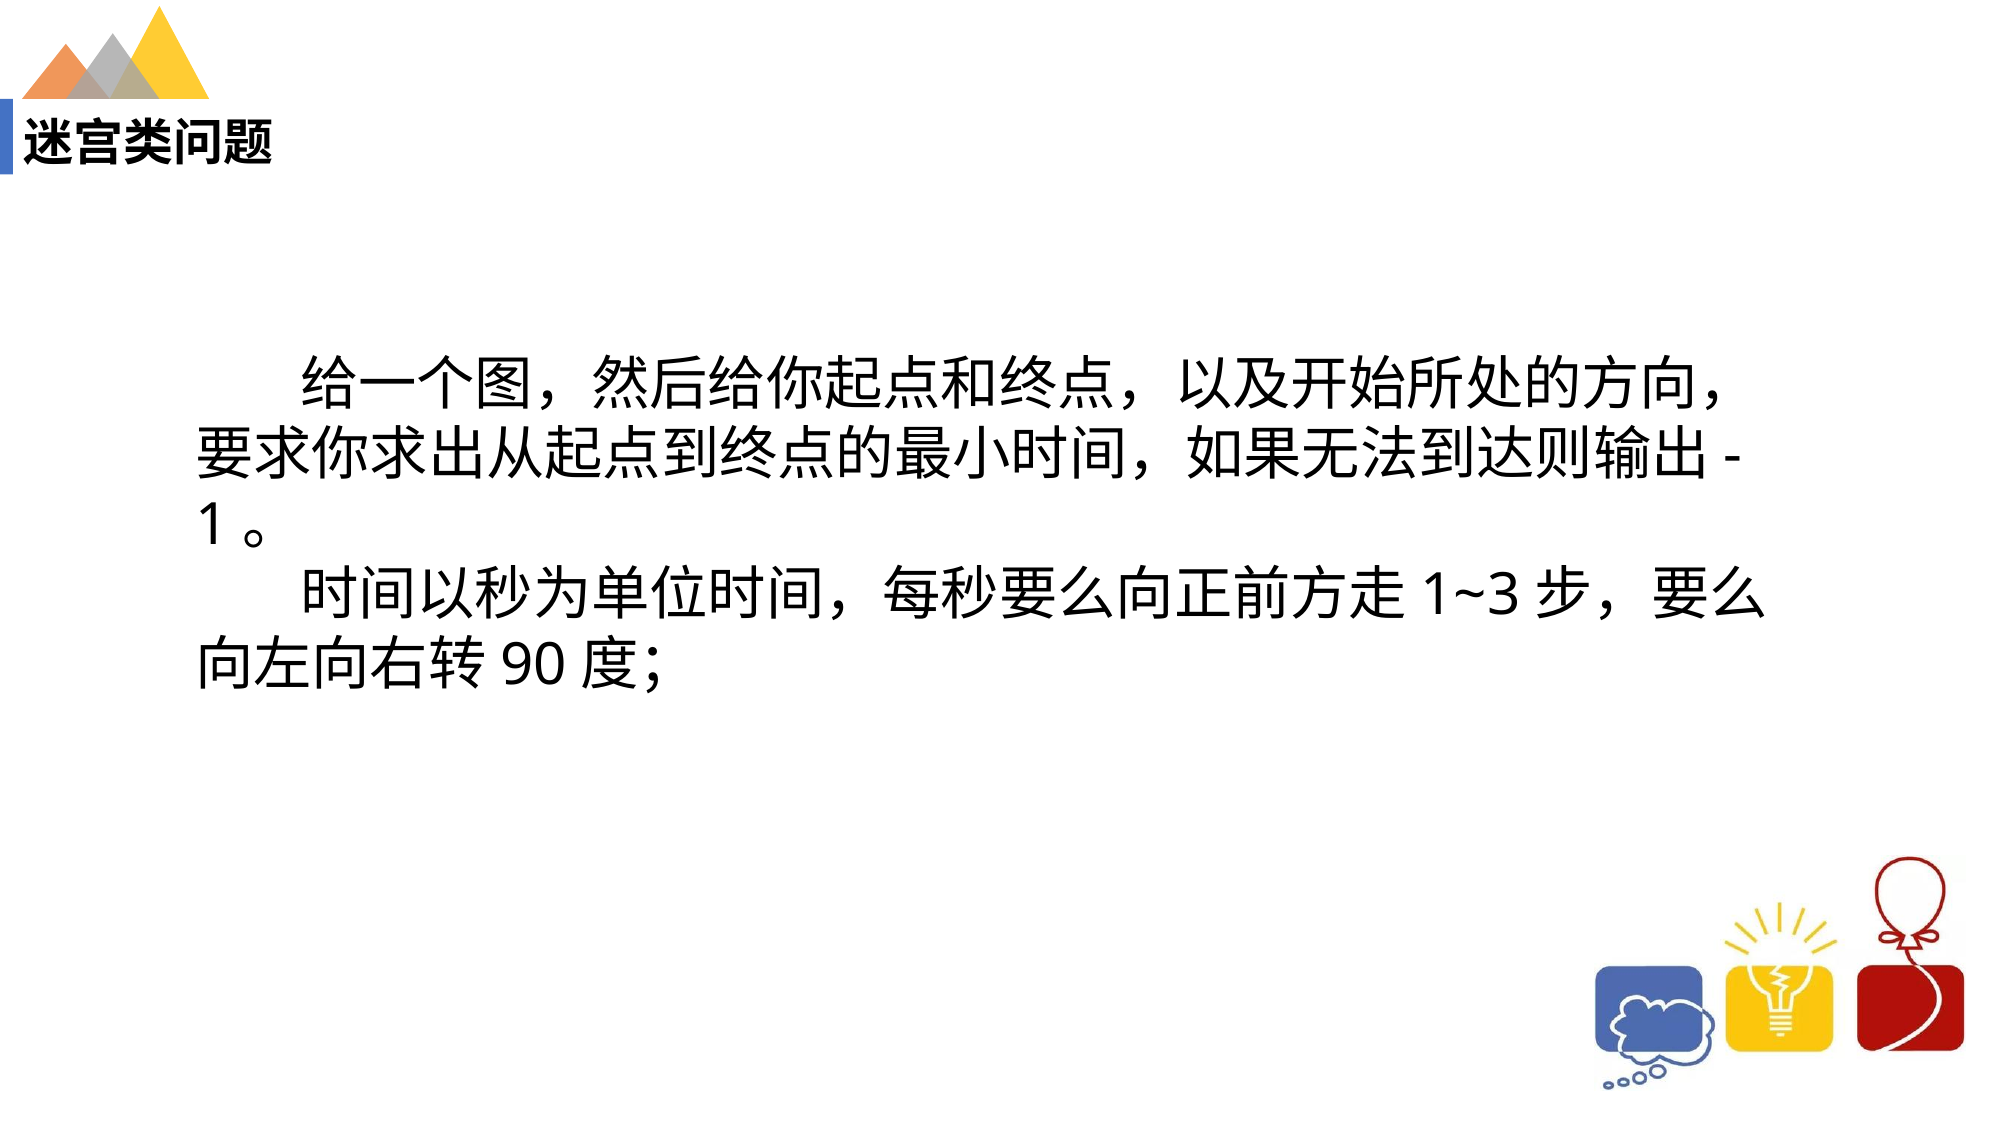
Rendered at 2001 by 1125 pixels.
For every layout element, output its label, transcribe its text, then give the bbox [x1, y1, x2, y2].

picture [1594, 855, 1966, 1091]
text_box 给一个图，然后给你起点和终点，以及开始所处的方向，要求你求出从起点到终点的最小时间，如果无法到达则输出-1。 时间以秒为单位时间，每秒要么向正前方走1~3步，要么向左向右转90度； [180, 338, 1820, 704]
title 迷宫类问题 [8, 82, 337, 207]
